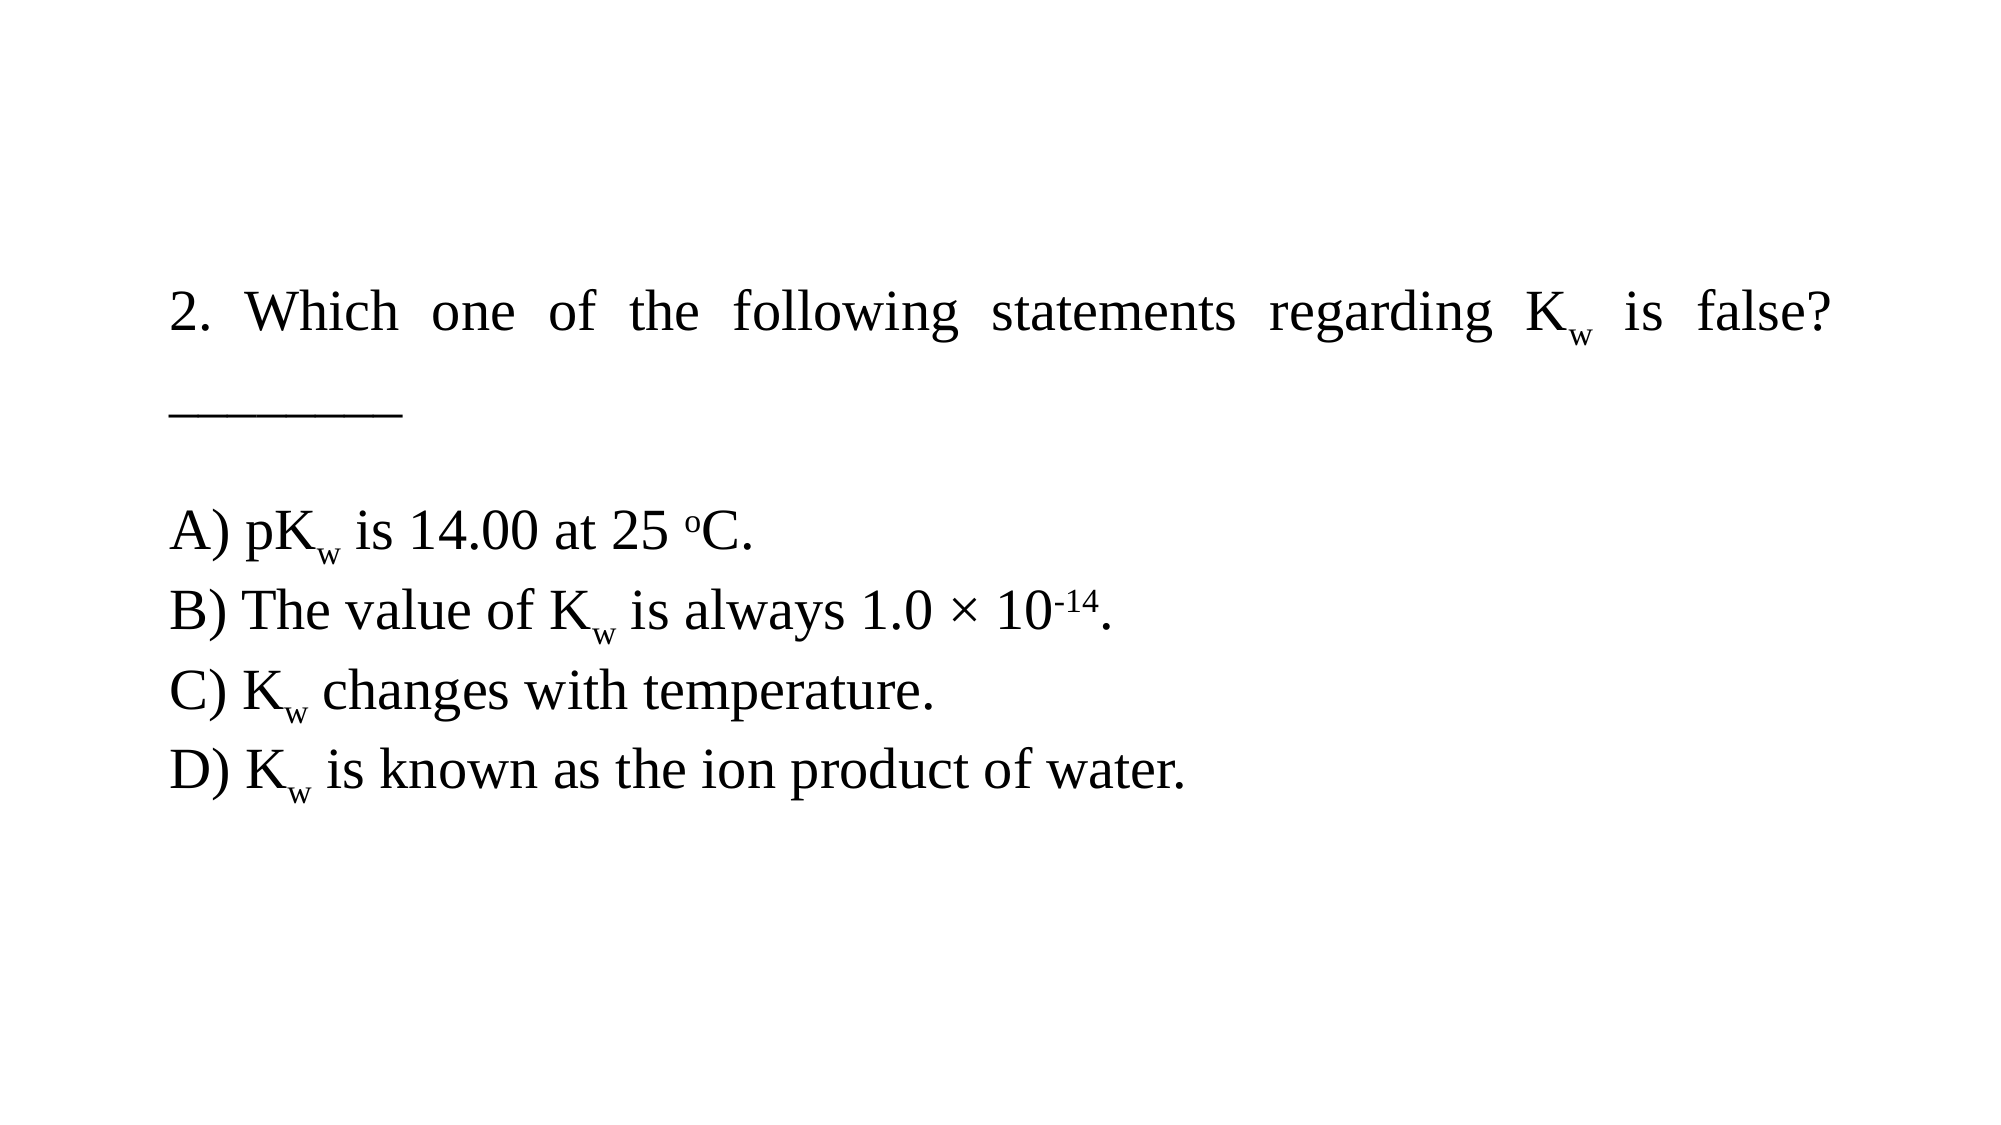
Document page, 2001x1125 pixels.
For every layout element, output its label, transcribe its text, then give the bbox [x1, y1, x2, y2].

text_box 2. Which one of the following statements regarding Kw is false? ________ A) pKw is 14.00 at 25 oC. B) The value of Kw is always 1.0 × 10-14. C) Kw changes with temperature. D) Kw is known as the ion product of water. [154, 264, 1847, 818]
